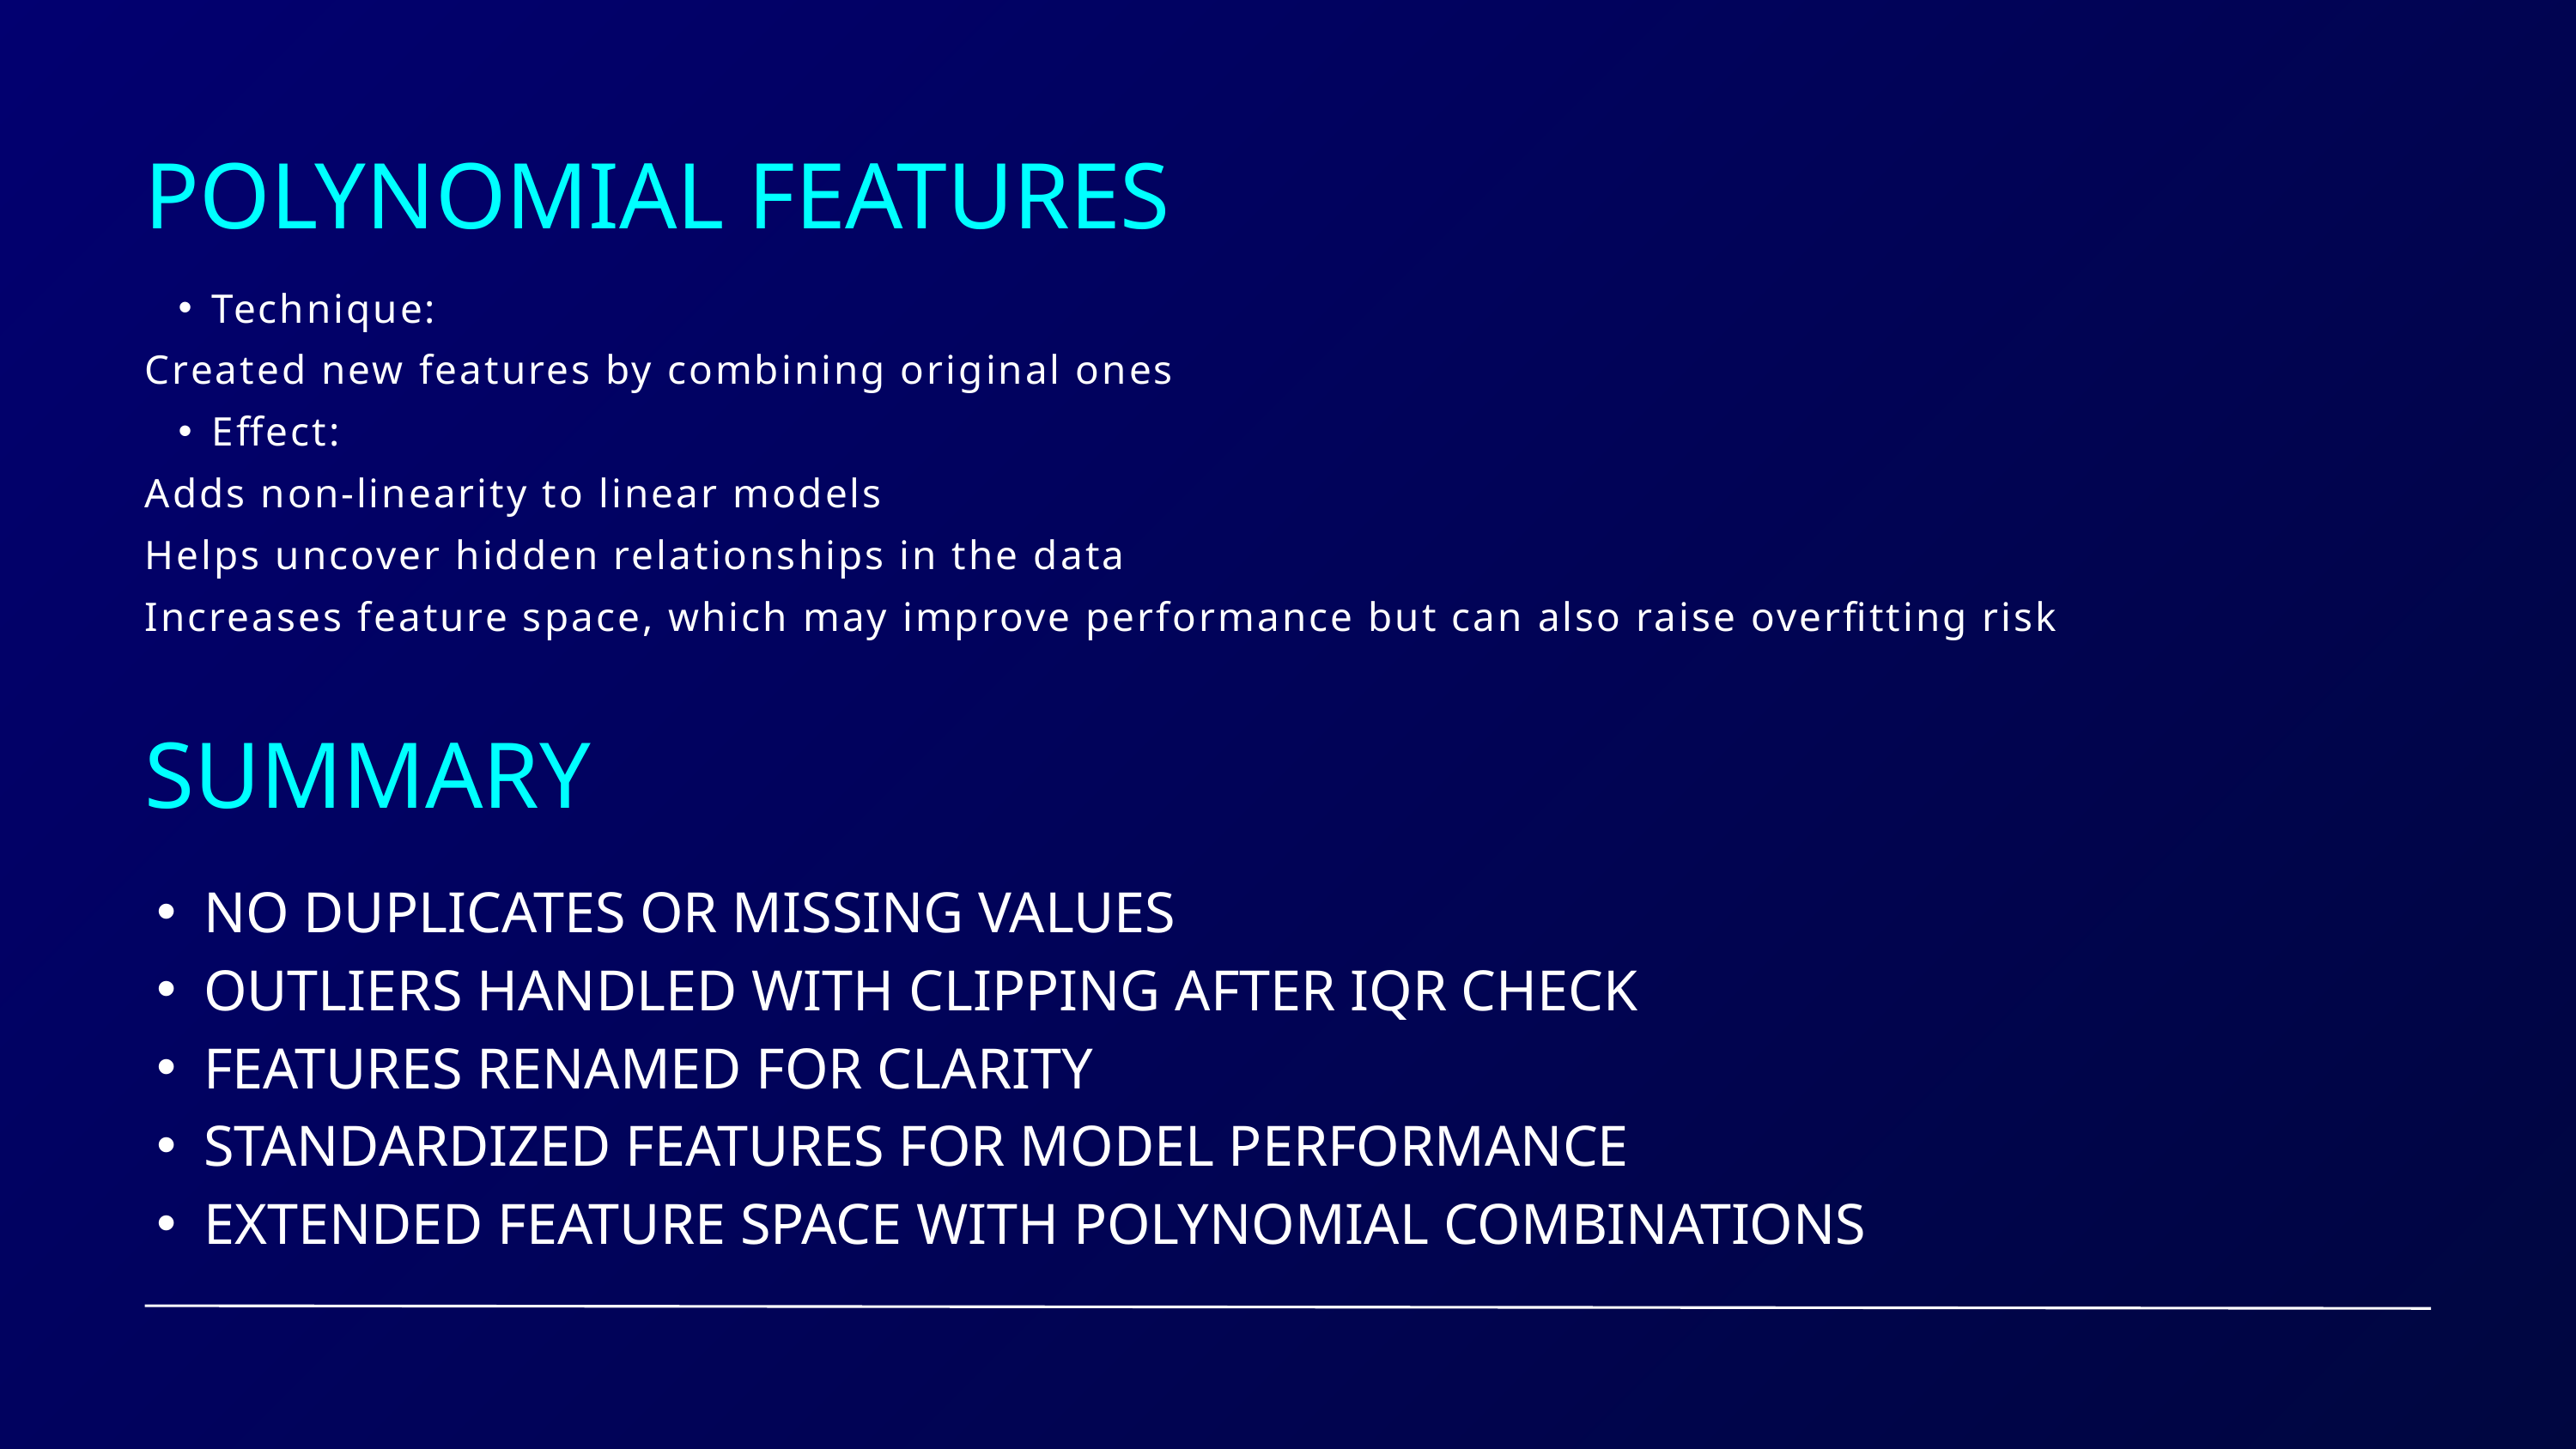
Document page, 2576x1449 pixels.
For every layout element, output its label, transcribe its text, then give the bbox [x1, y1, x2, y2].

text_box SUMMARY [144, 741, 2576, 827]
text_box NO DUPLICATES OR MISSING VALUES OUTLIERS HANDLED WITH CLIPPING AFTER IQR CHECK FEATURES RENAMED FOR CLARITY STANDARDIZED FEATURES FOR MODEL PERFORMANCE EXTENDED FEATURE SPACE WITH POLYNOMIAL COMBINATIONS [109, 865, 2081, 1256]
text_box Technique: Created new features by combining original ones Effect: Adds non-linearity to linear models Helps uncover hidden relationships in the data Increases feature space, which may improve performance but can also raise overfitting risk [144, 269, 2354, 701]
text_box POLYNOMIAL FEATURES [144, 161, 2576, 247]
